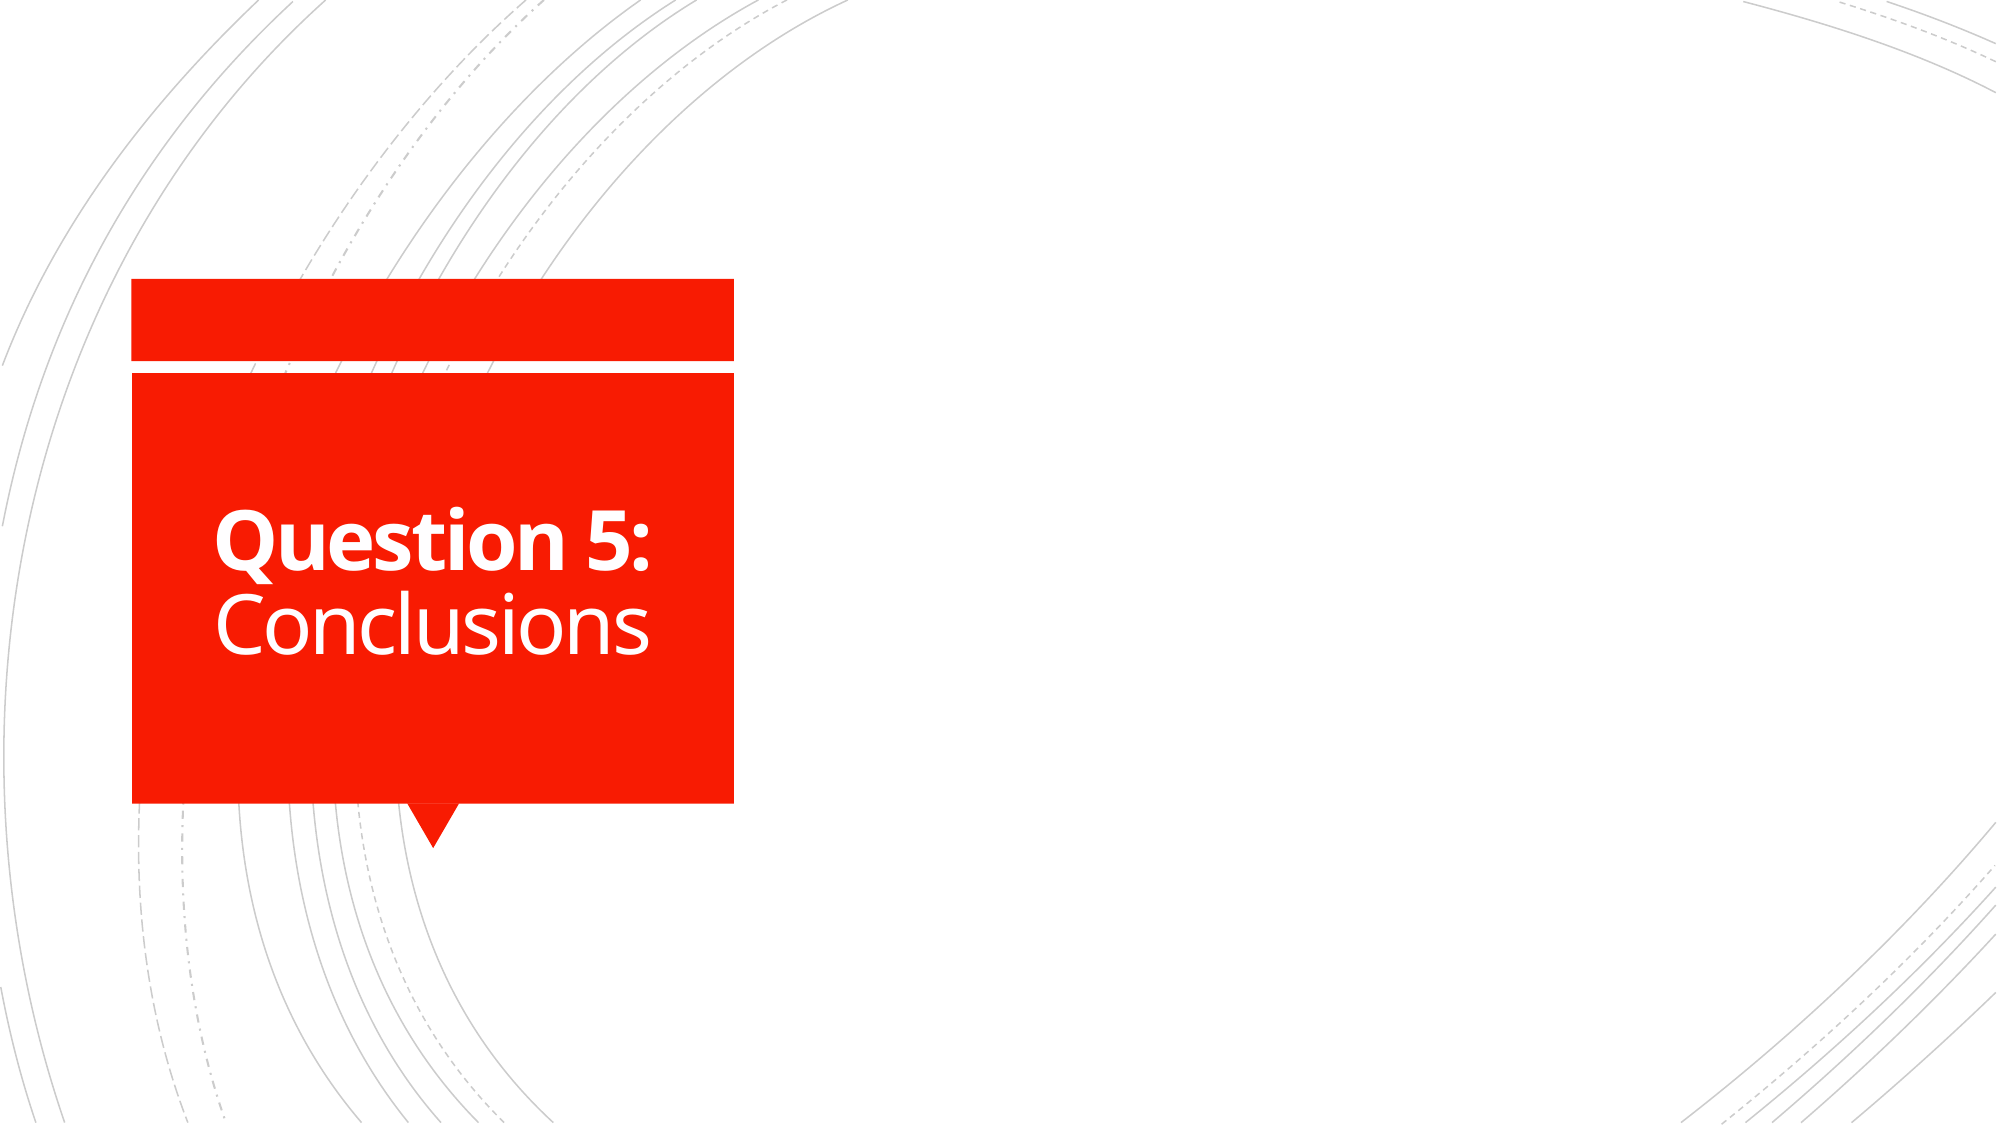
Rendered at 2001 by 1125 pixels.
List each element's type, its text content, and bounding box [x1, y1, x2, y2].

title Question 5: Conclusions [145, 385, 720, 789]
